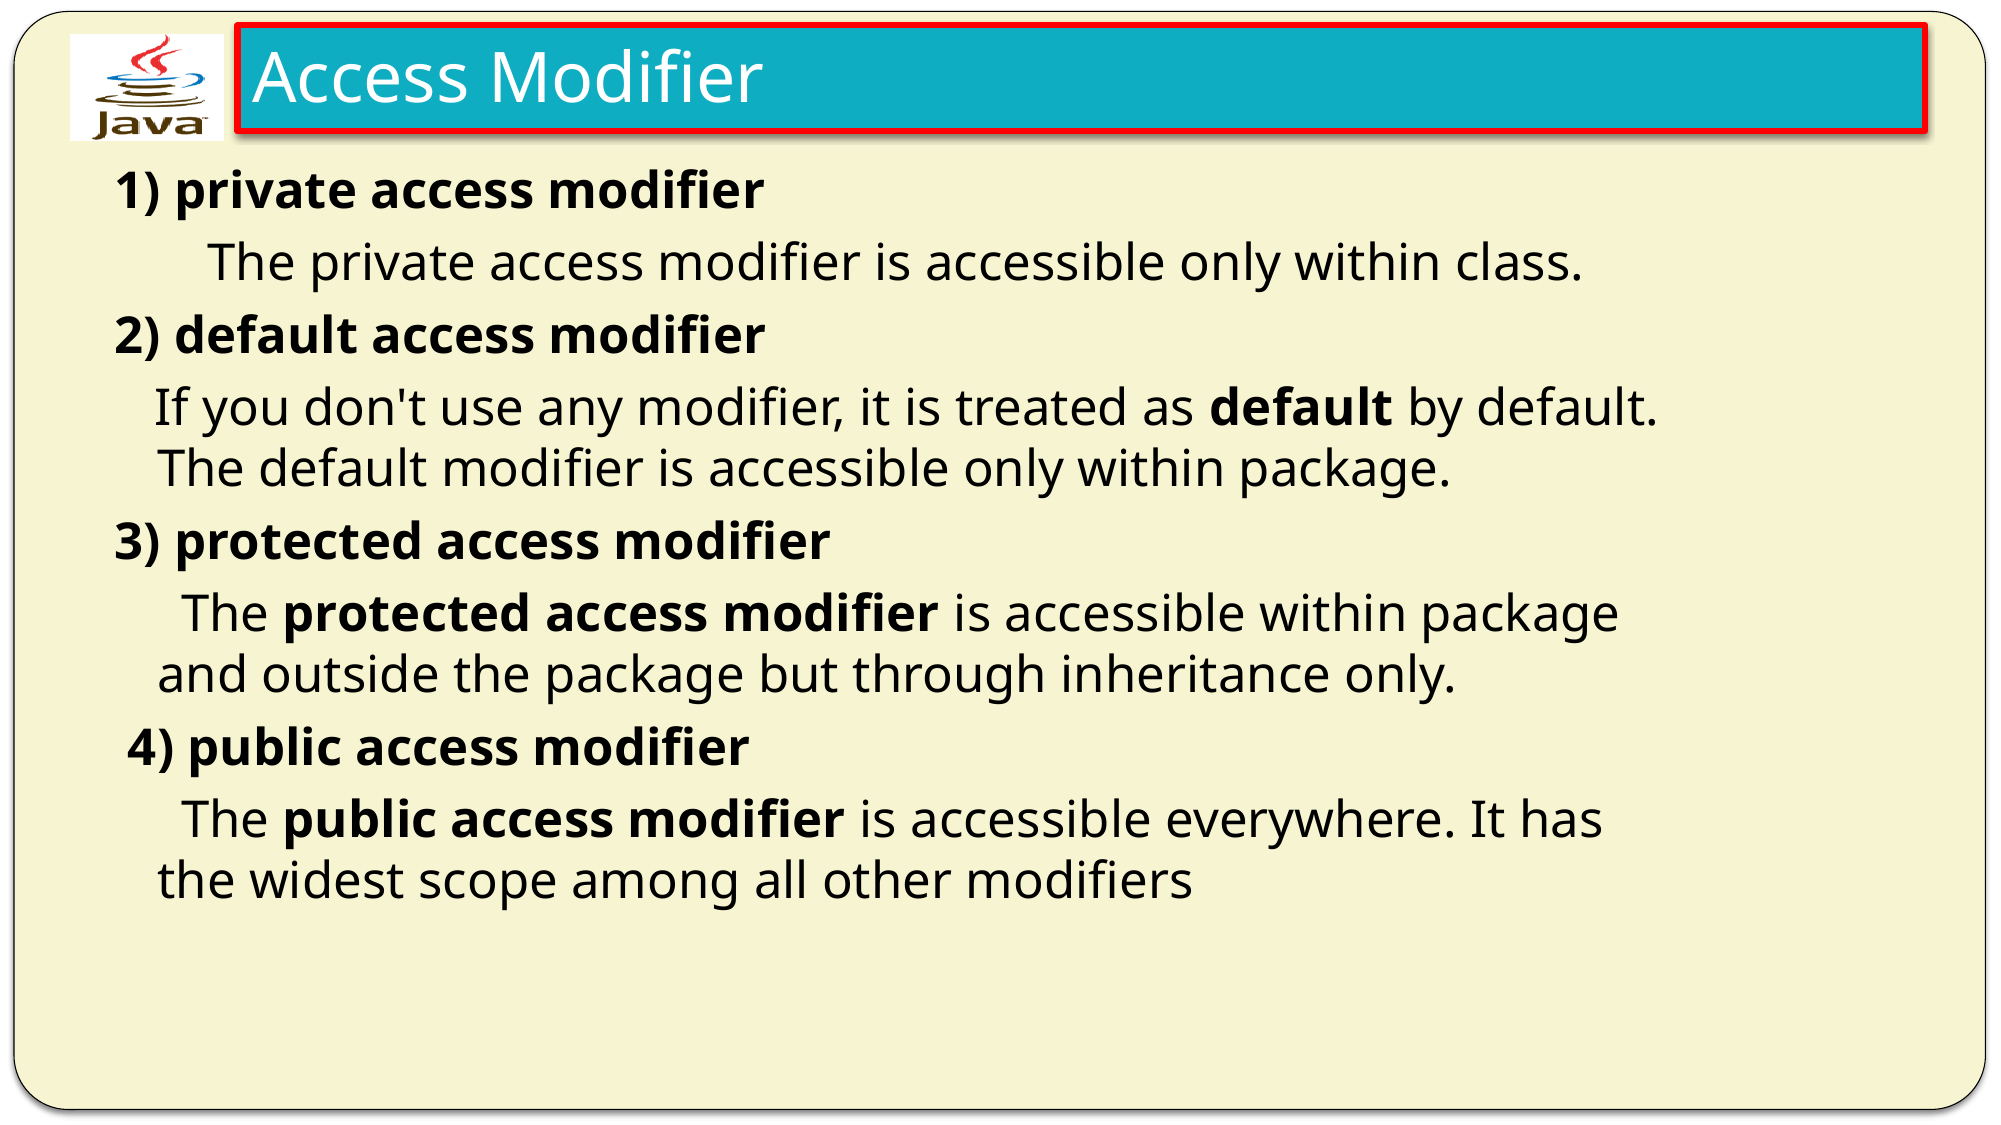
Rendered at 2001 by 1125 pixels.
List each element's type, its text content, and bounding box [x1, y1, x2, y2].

list 1) private access modifier The private access modifier is accessible only within class. 2) default access modifier If you don't use any modifier, it is treated as default by default. The default modifier is accessible only within package. 3) protected access modifier The protected access modifier is accessible within package and outside the package but through inheritance only. 4) public access modifier The public access modifier is accessible everywhere. It has the widest scope among all other modifiers [99, 149, 1688, 1063]
picture [69, 33, 225, 141]
text_box Access Modifier [237, 24, 1926, 132]
